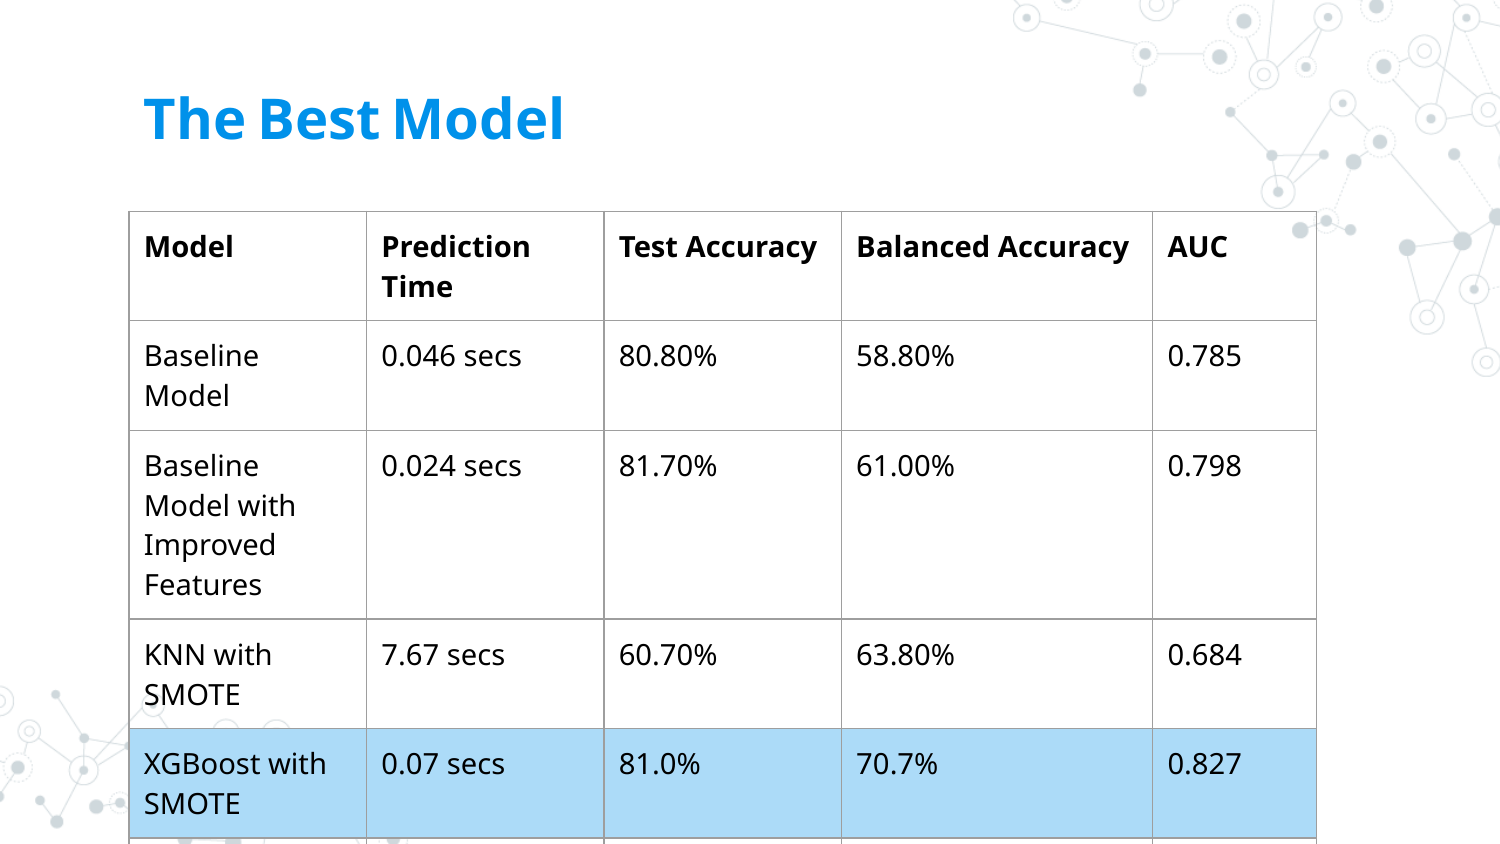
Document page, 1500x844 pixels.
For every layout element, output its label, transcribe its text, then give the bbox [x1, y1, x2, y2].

table_cell 81.70% [605, 431, 841, 618]
table_cell 7.67 secs [367, 620, 603, 728]
table_cell 58.80% [842, 321, 1152, 430]
table_cell 80.80% [605, 321, 841, 430]
table_cell 60.70% [605, 620, 841, 728]
table_cell 0.07 secs [367, 729, 603, 837]
table_cell XGBoost with SMOTE [130, 729, 366, 837]
table_cell 63.80% [842, 620, 1152, 728]
table_cell 0.032 secs [367, 839, 603, 844]
table_cell 0.024 secs [367, 431, 603, 618]
table_cell 0.684 [1153, 620, 1316, 728]
table_cell Baseline Model with Improved Features [130, 431, 366, 618]
table_header Test Accuracy [605, 212, 841, 320]
table_cell 0.766 [1153, 839, 1316, 844]
table_cell 81.00% [605, 839, 841, 844]
table_cell 0.046 secs [367, 321, 603, 430]
table_cell KNN with SMOTE [130, 620, 366, 728]
table_cell 81.0% [605, 729, 841, 837]
table_cell 70.7% [842, 729, 1152, 837]
table_cell 56.30% [842, 839, 1152, 844]
table_header Prediction Time [367, 212, 603, 320]
table_cell 0.785 [1153, 321, 1316, 430]
table_header Model [130, 212, 366, 320]
table_cell 61.00% [842, 431, 1152, 618]
title The Best Model [128, 50, 1372, 166]
table_cell 0.827 [1153, 729, 1316, 837]
picture [0, 0, 1500, 844]
table_cell Baseline Model [130, 321, 366, 430]
table_header Balanced Accuracy [842, 212, 1152, 320]
table_cell 0.798 [1153, 431, 1316, 618]
table_cell Random Forest [130, 839, 366, 844]
table_header AUC [1153, 212, 1316, 320]
